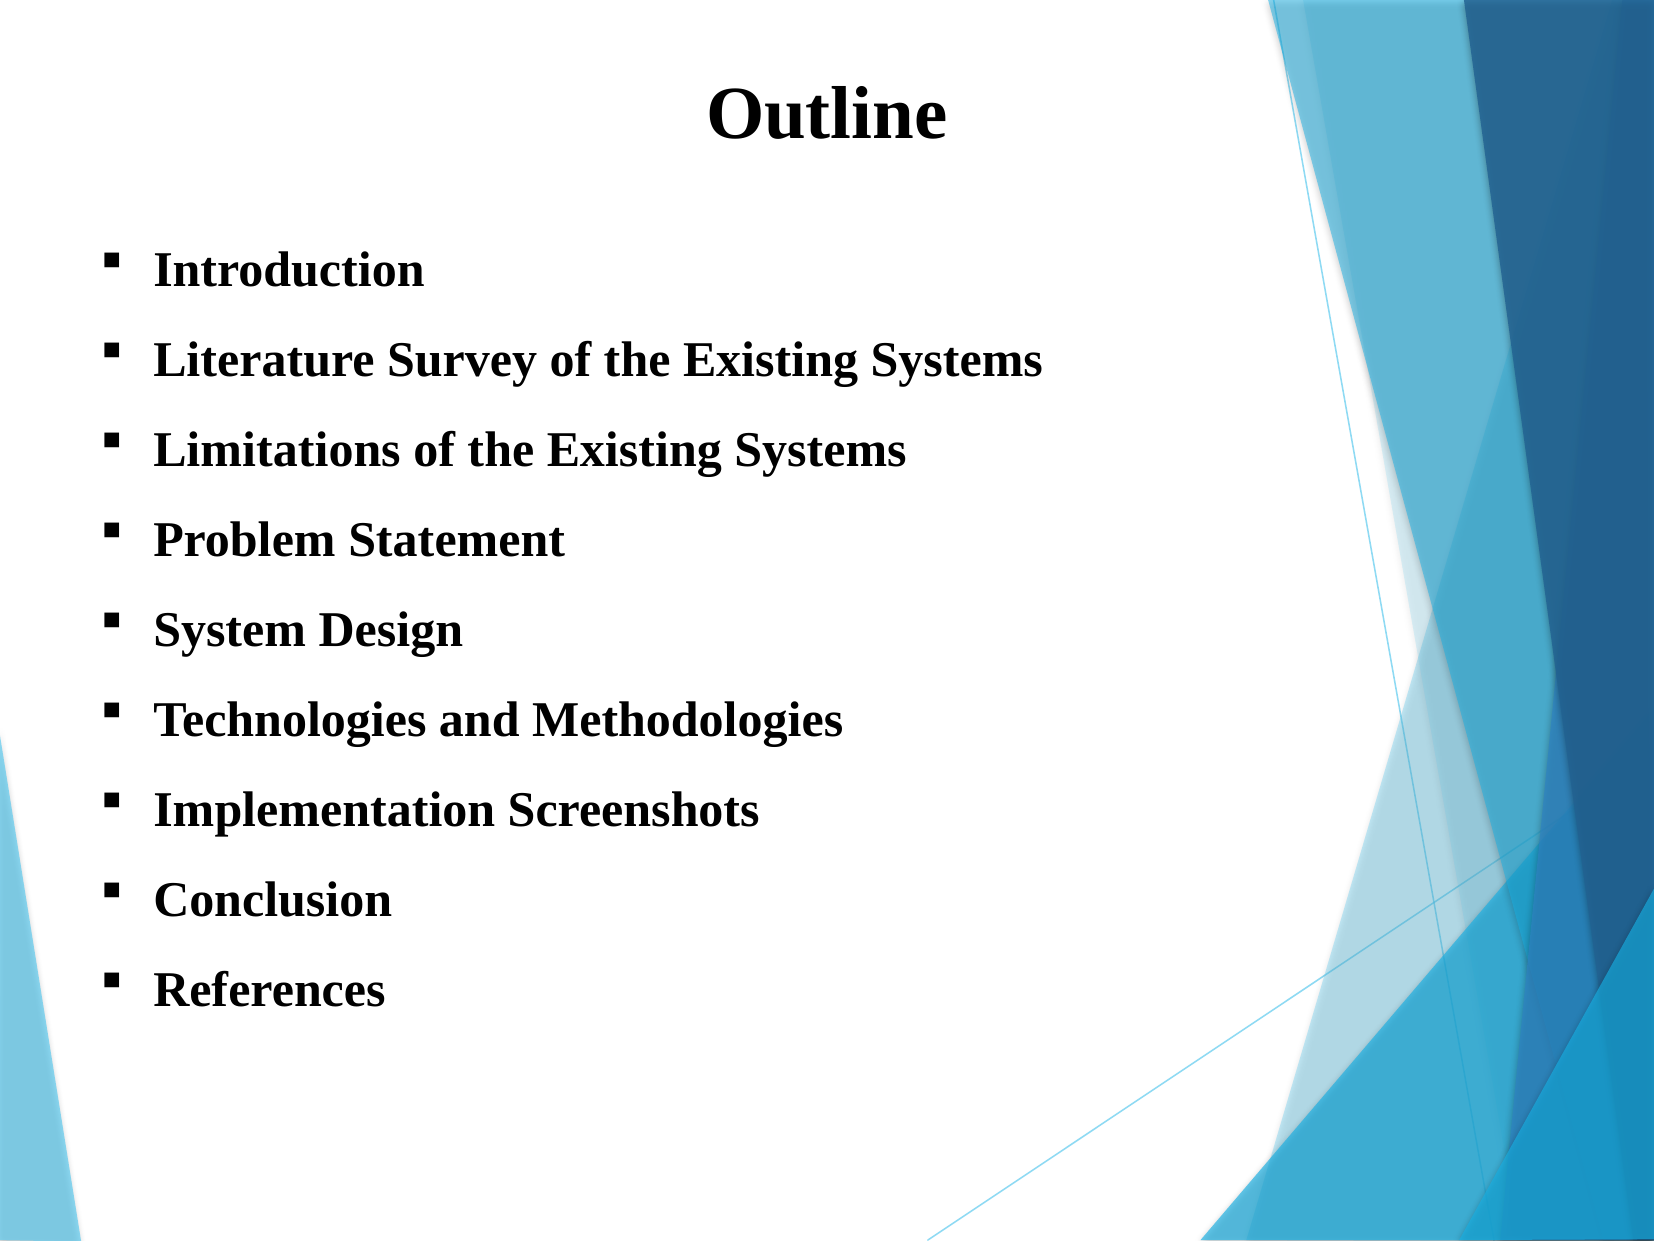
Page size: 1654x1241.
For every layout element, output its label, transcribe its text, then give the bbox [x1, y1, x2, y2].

text_box Introduction Literature Survey of the Existing Systems Limitations of the Existing Systems Problem Statement System Design Technologies and Methodologies Implementation Screenshots Conclusion References [82, 202, 1613, 1118]
text_box Outline [82, 23, 1571, 198]
